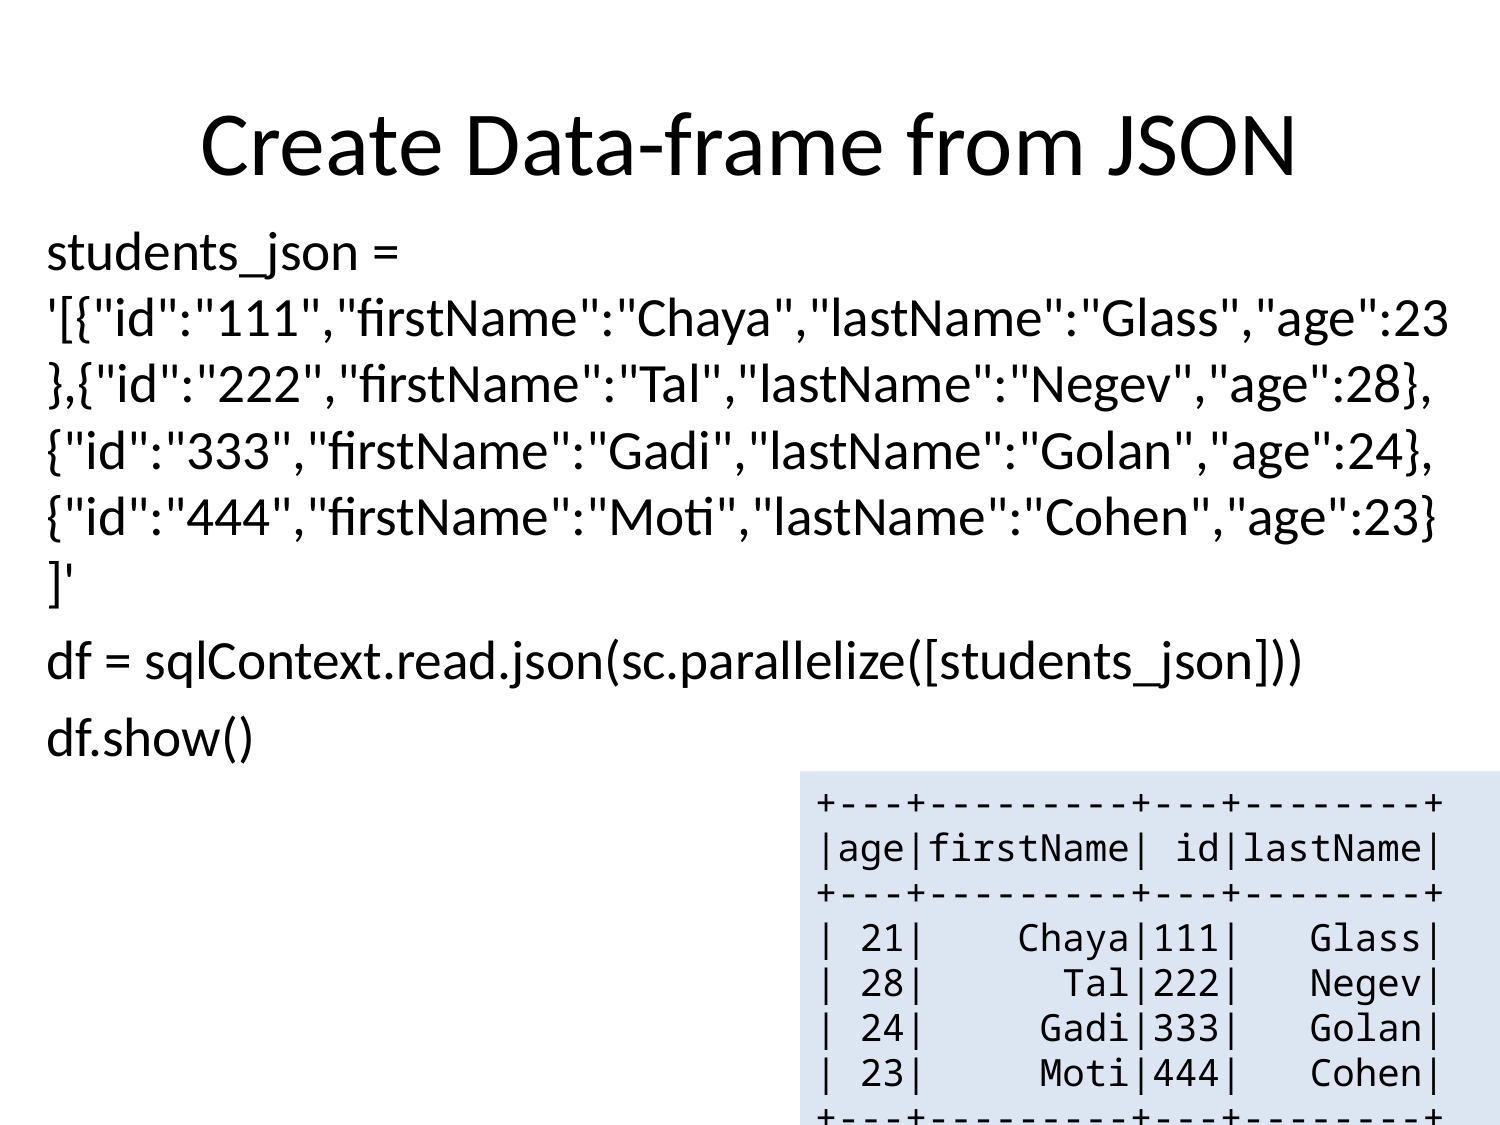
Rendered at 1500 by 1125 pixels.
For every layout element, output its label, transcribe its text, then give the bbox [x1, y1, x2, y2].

text_box +---+---------+---+--------+ |age|firstName| id|lastName| +---+---------+---+--------+ | 21| Chaya|111| Glass| | 28| Tal|222| Negev| | 24| Gadi|333| Golan| | 23| Moti|444| Cohen| +---+---------+---+--------+ [800, 771, 1500, 1125]
title Create Data-frame from JSON [75, 45, 1425, 207]
list students_json = '[{"id":"111","firstName":"Chaya","lastName":"Glass","age":23},{"id":"222","firstName":"Tal","lastName":"Negev","age":28},{"id":"333","firstName":"Gadi","lastName":"Golan","age":24},{"id":"444","firstName":"Moti","lastName":"Cohen","age":23}]' df = sqlContext.read.json(sc.parallelize([students_json])) df.show() [31, 207, 1469, 950]
